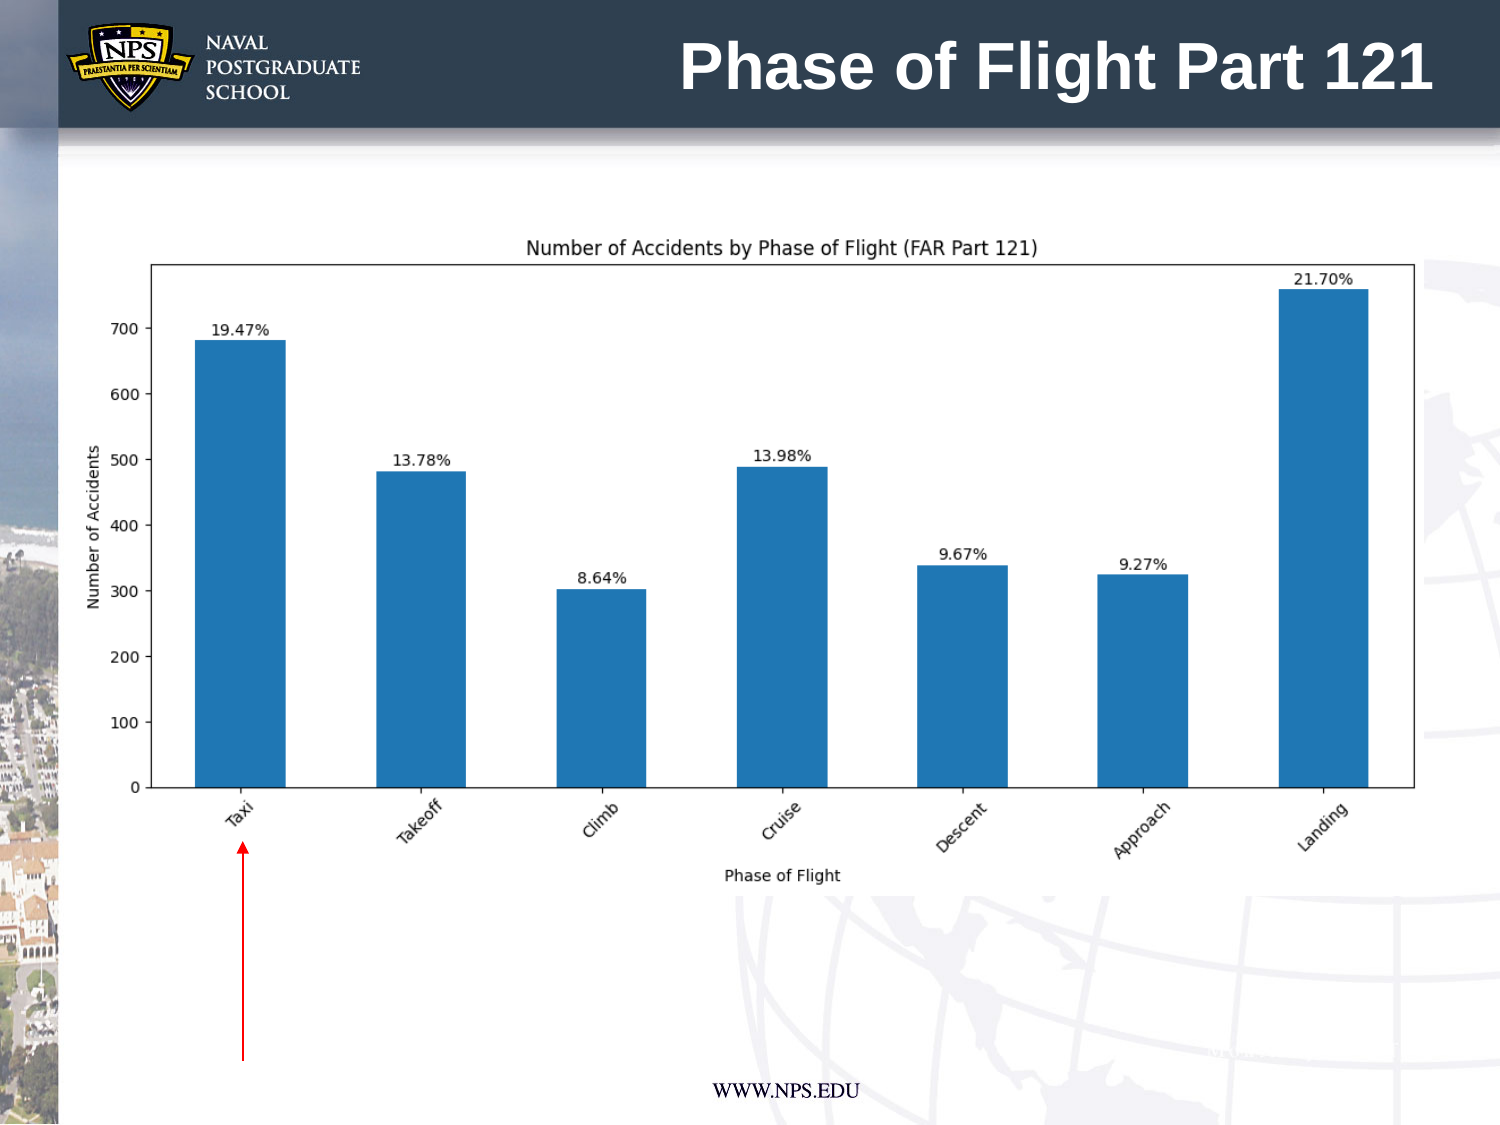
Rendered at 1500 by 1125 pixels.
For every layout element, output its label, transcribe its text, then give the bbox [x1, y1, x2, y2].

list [76, 228, 1424, 897]
title Phase of Flight Part 121 [262, 0, 1450, 125]
picture [0, 0, 1500, 1125]
